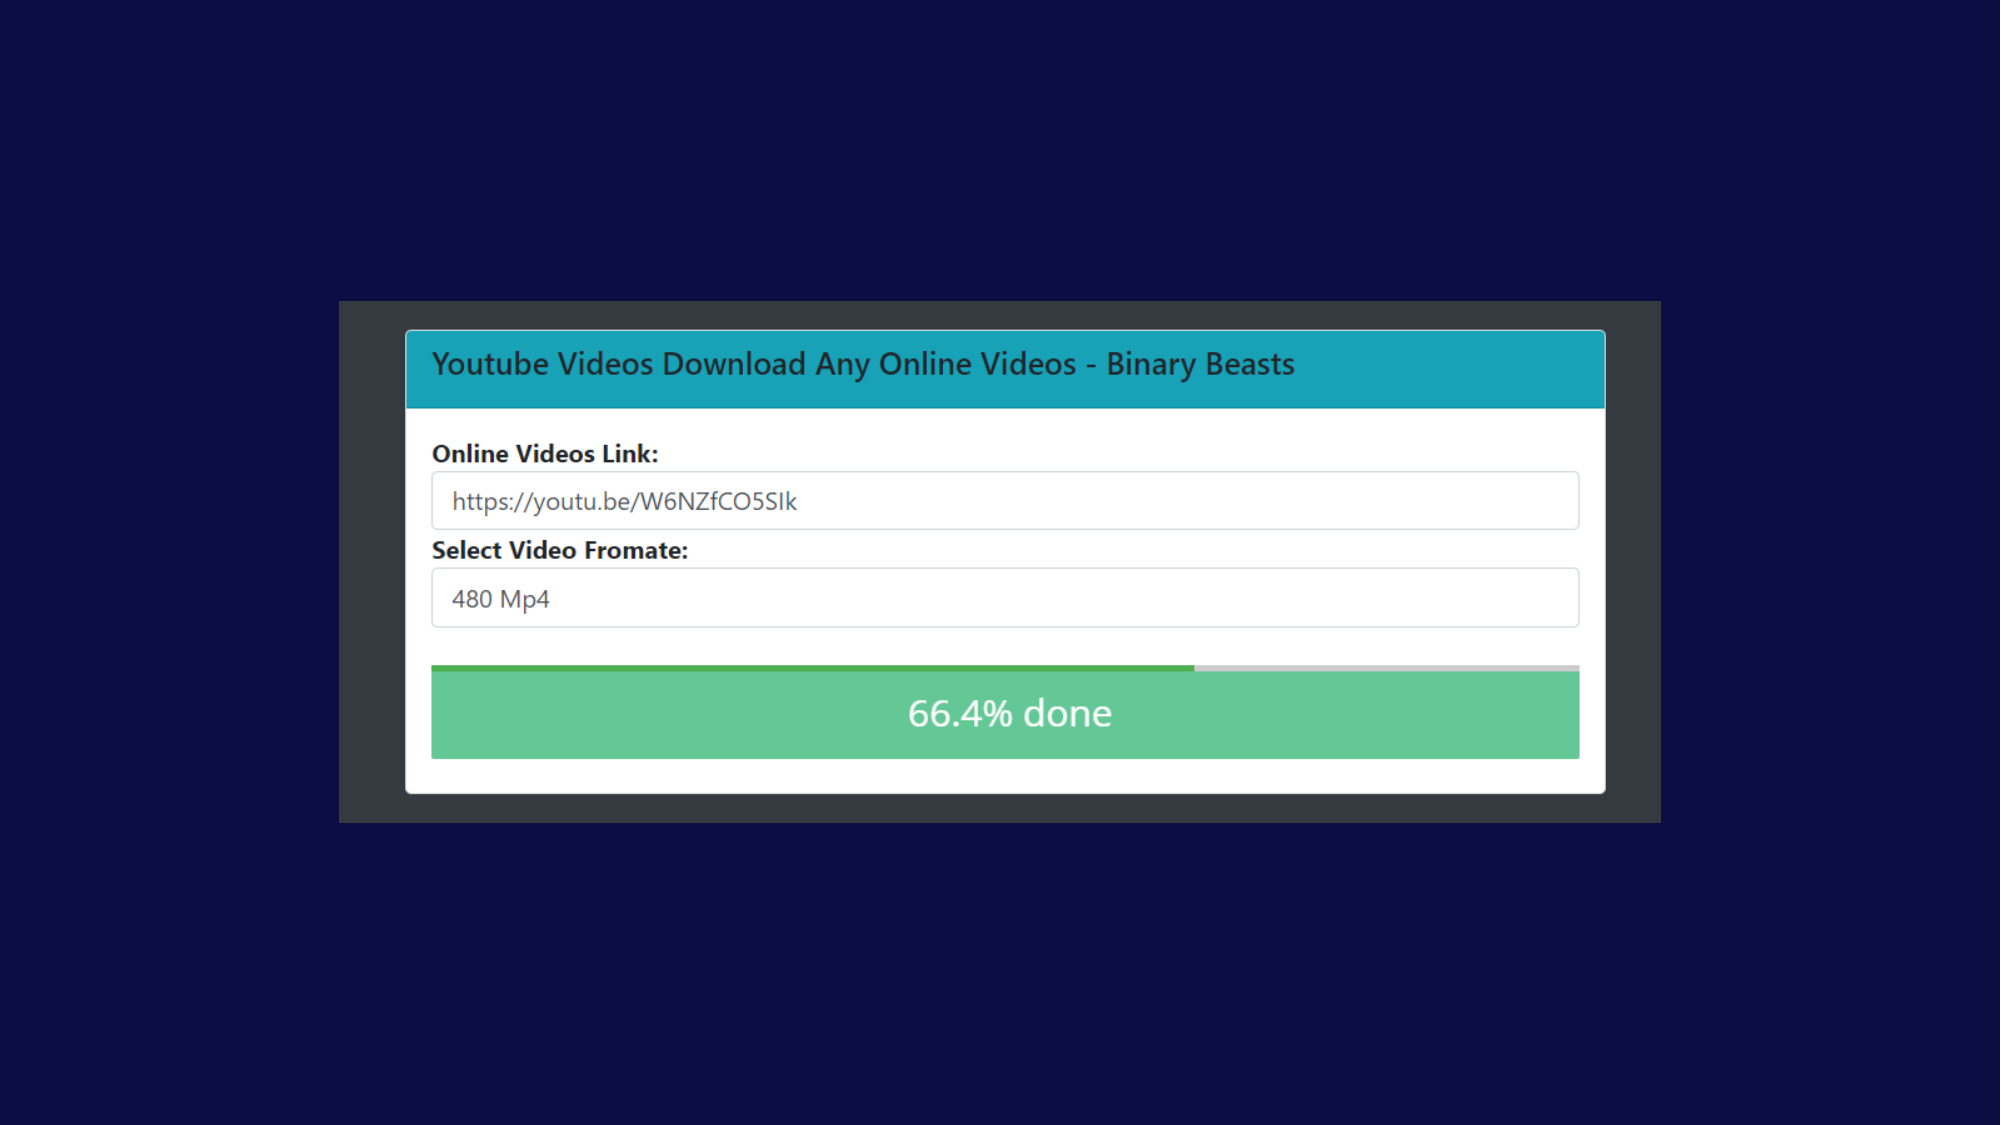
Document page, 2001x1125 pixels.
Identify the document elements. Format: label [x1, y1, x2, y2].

picture [339, 301, 1661, 824]
